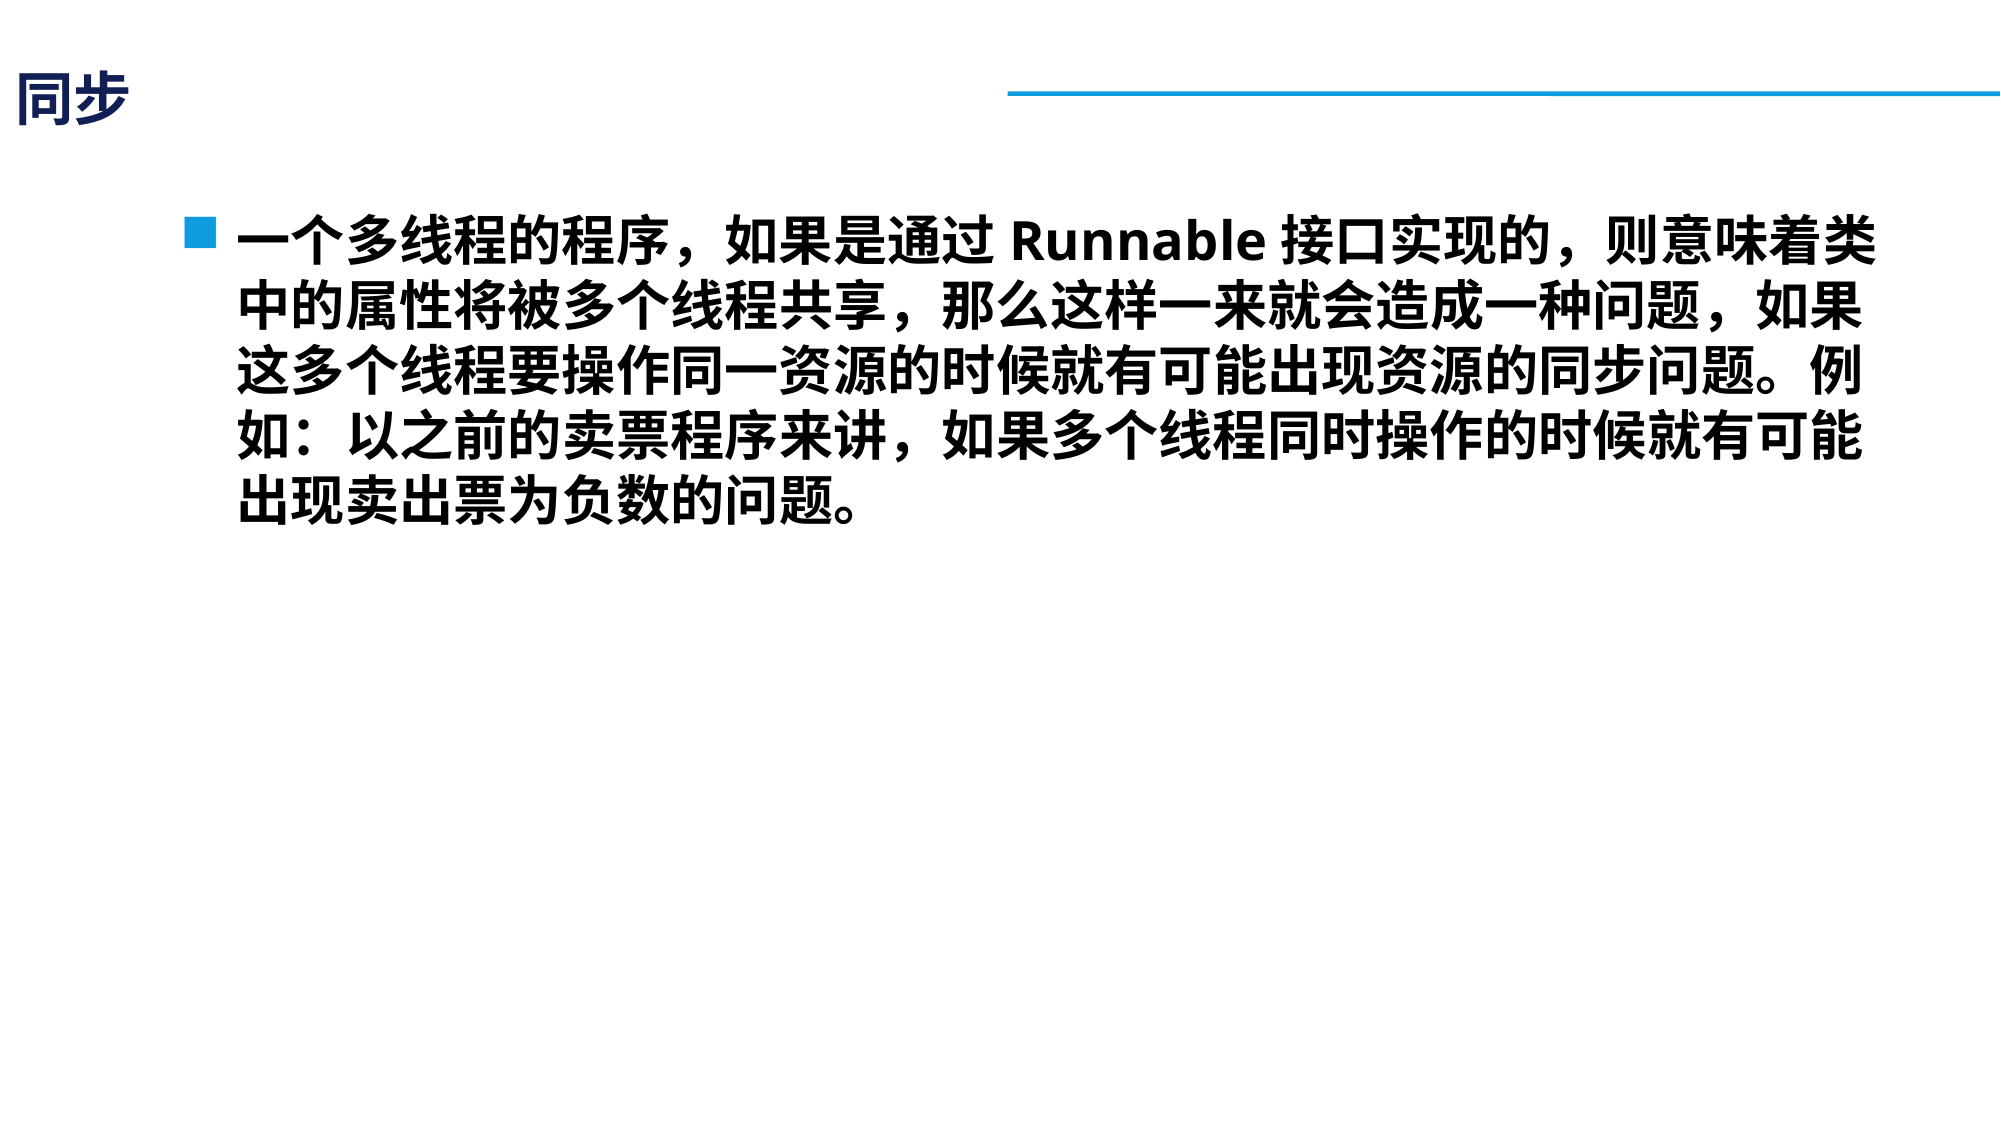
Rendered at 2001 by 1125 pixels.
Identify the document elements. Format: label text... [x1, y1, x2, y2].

list 一个多线程的程序，如果是通过Runnable接口实现的，则意味着类中的属性将被多个线程共享，那么这样一来就会造成一种问题，如果这多个线程要操作同一资源的时候就有可能出现资源的同步问题。例如：以之前的卖票程序来讲，如果多个线程同时操作的时候就有可能出现卖出票为负数的问题。 [165, 199, 1900, 1071]
title 同步 [0, 54, 1008, 141]
